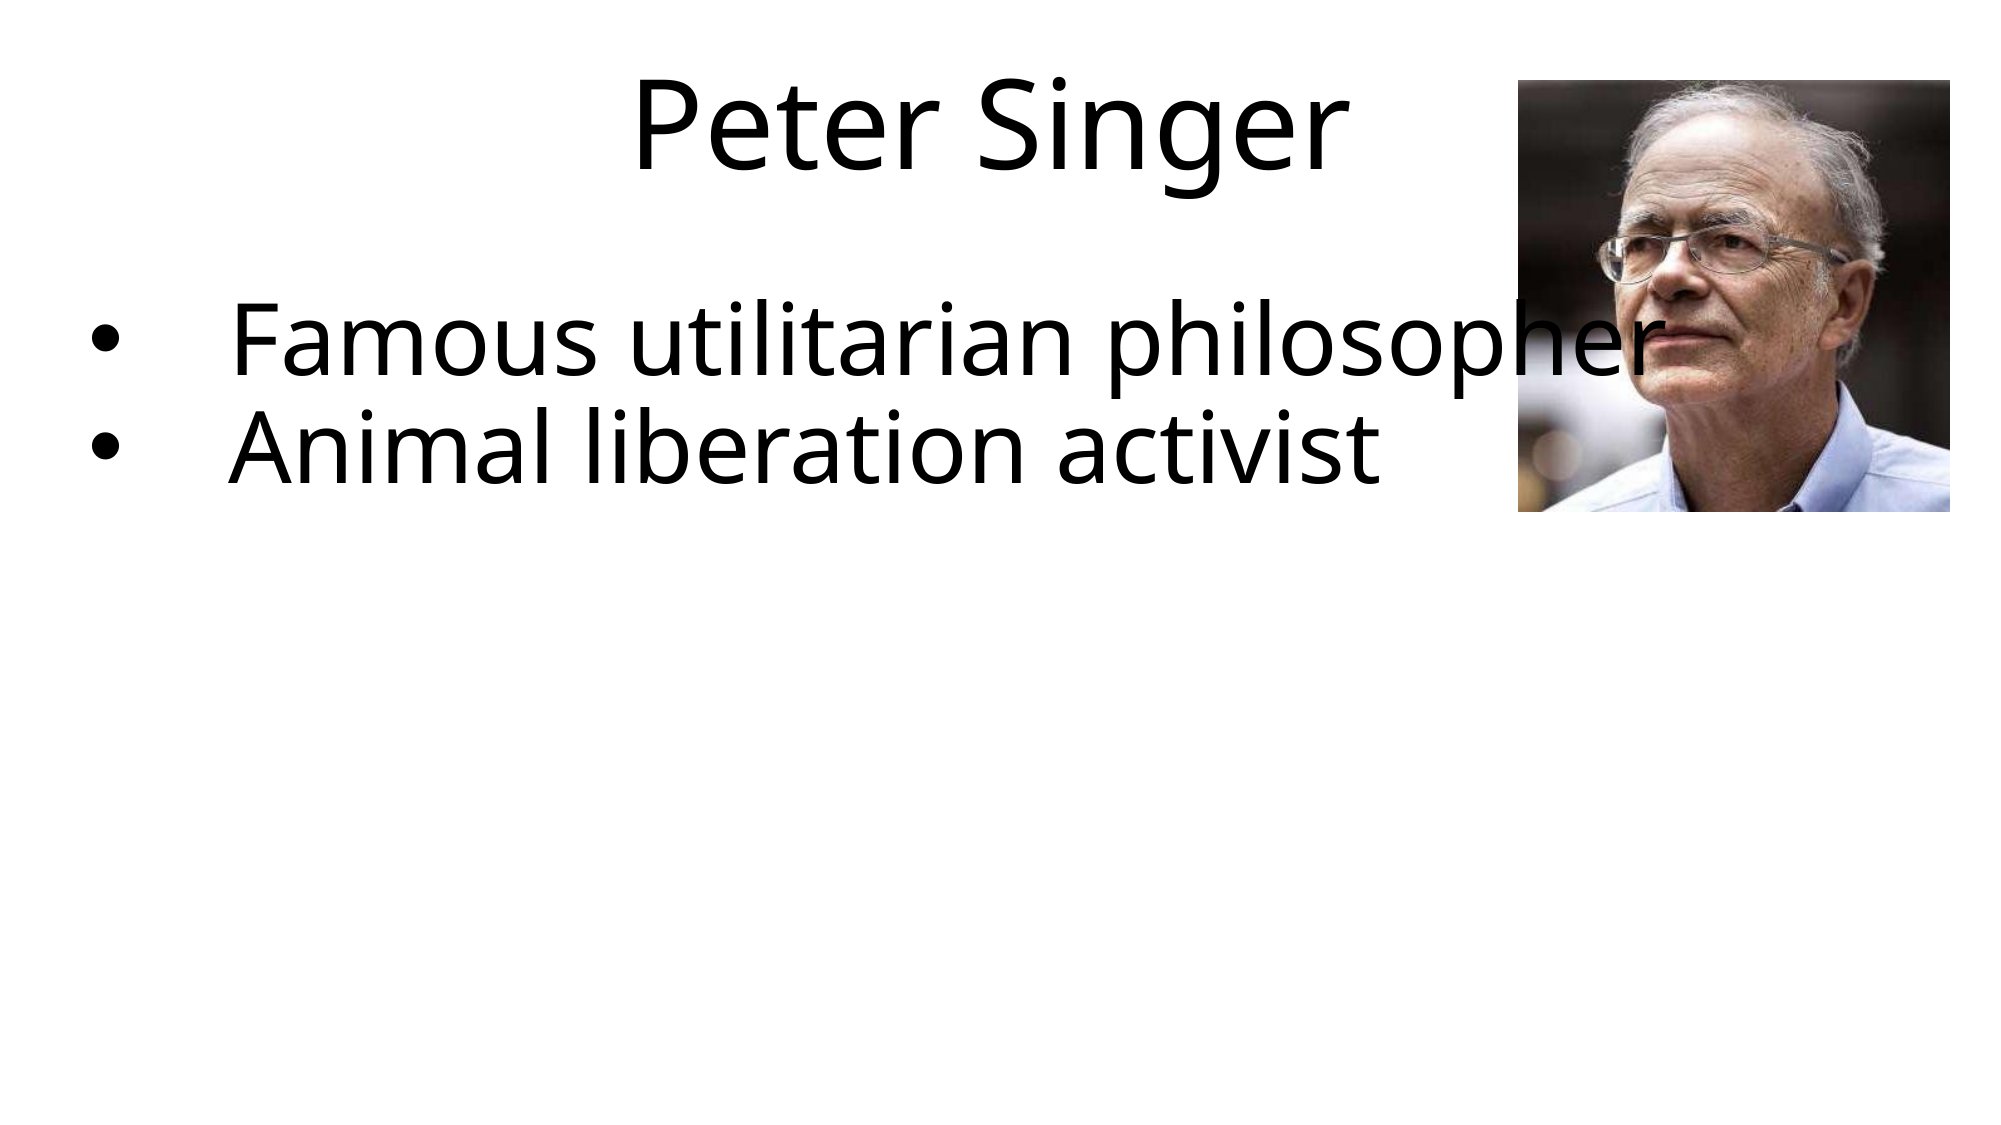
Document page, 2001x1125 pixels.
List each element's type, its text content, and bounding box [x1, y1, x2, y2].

text_box Famous utilitarian philosopher Animal liberation activist [73, 281, 1892, 863]
picture [1518, 80, 1950, 512]
title Peter Singer [315, 2, 1667, 205]
